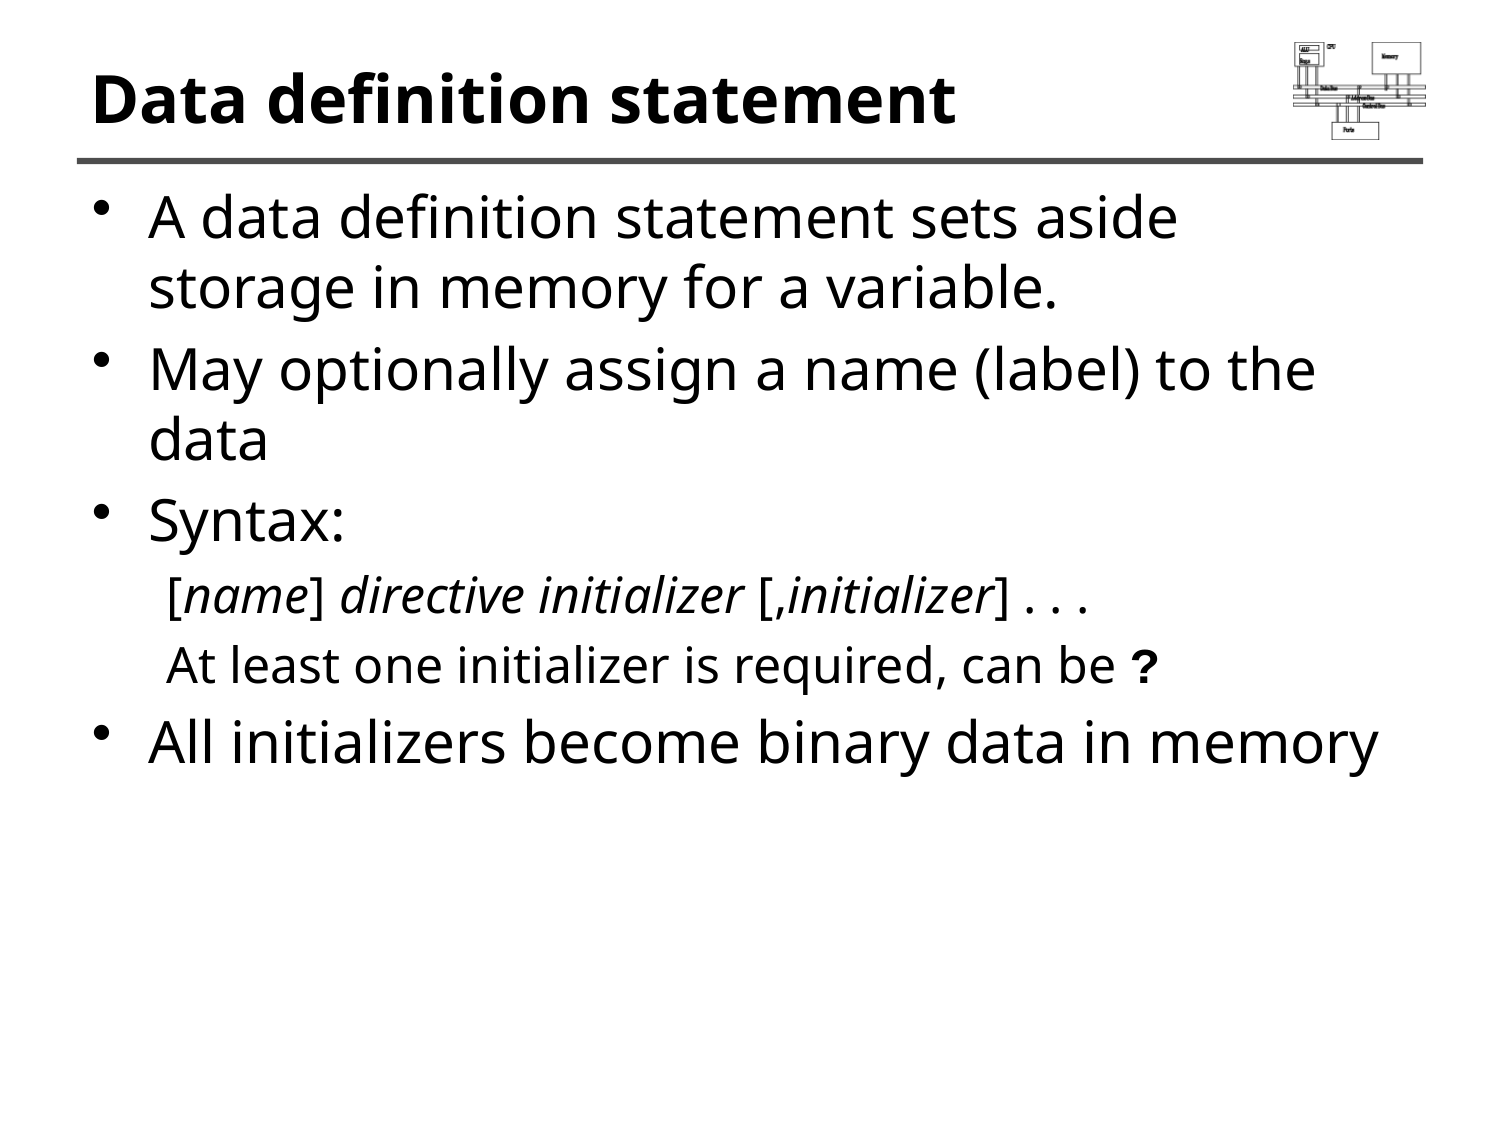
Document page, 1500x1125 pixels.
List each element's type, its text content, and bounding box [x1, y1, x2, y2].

picture [1293, 42, 1430, 140]
list A data definition statement sets aside storage in memory for a variable. May optionally assign a name (label) to the data Syntax: [name] directive initializer [,initializer] . . . At least one initializer is required, can be ? All initializers become binary data in memory [76, 172, 1401, 801]
title Data definition statement [74, 44, 1426, 150]
